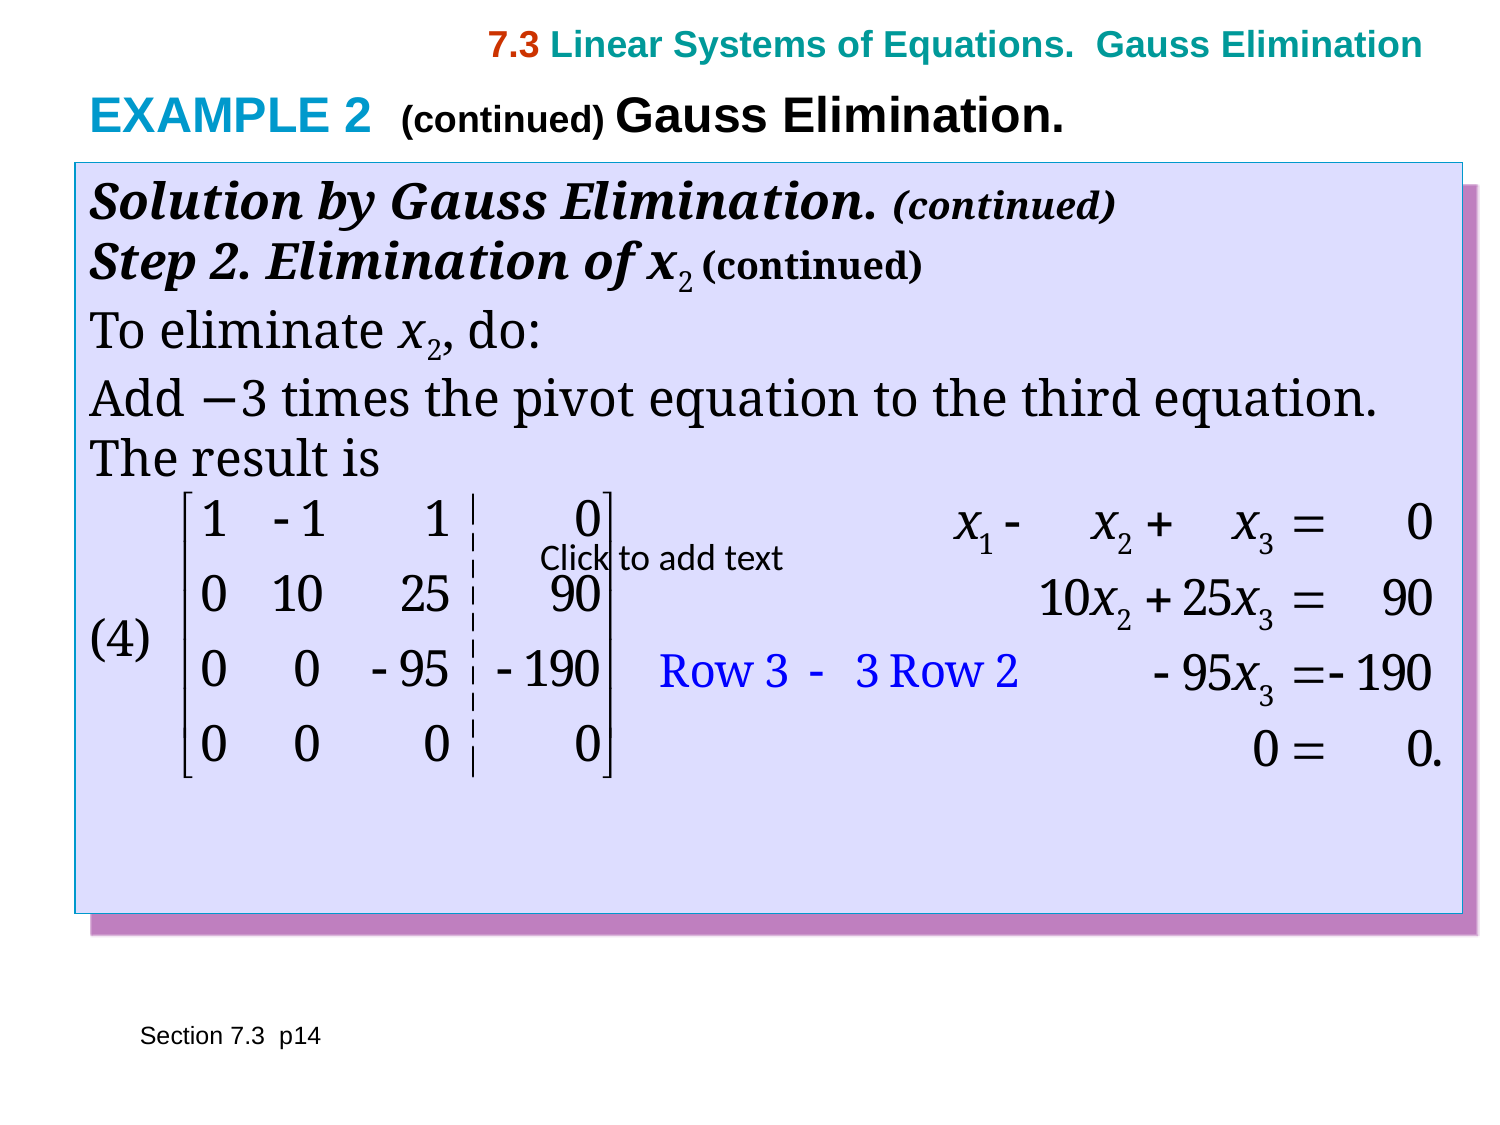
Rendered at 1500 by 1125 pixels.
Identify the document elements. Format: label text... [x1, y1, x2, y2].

text_box Click to add text [632, 524, 944, 585]
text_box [655, 649, 944, 694]
text_box EXAMPLE 2 (continued) Gauss Elimination. [75, 74, 1450, 150]
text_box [175, 487, 627, 784]
text_box Solution by Gauss Elimination. (continued) Step 2. Elimination of x2 (continued) To eliminate x2, do: Add −3 times the pivot equation to the third equation. The result is (4) [75, 162, 1463, 914]
text_box Section 7.3 p14 [124, 1012, 413, 1088]
text_box 7.3 Linear Systems of Equations. Gauss Elimination [472, 12, 1439, 73]
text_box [949, 492, 1446, 773]
